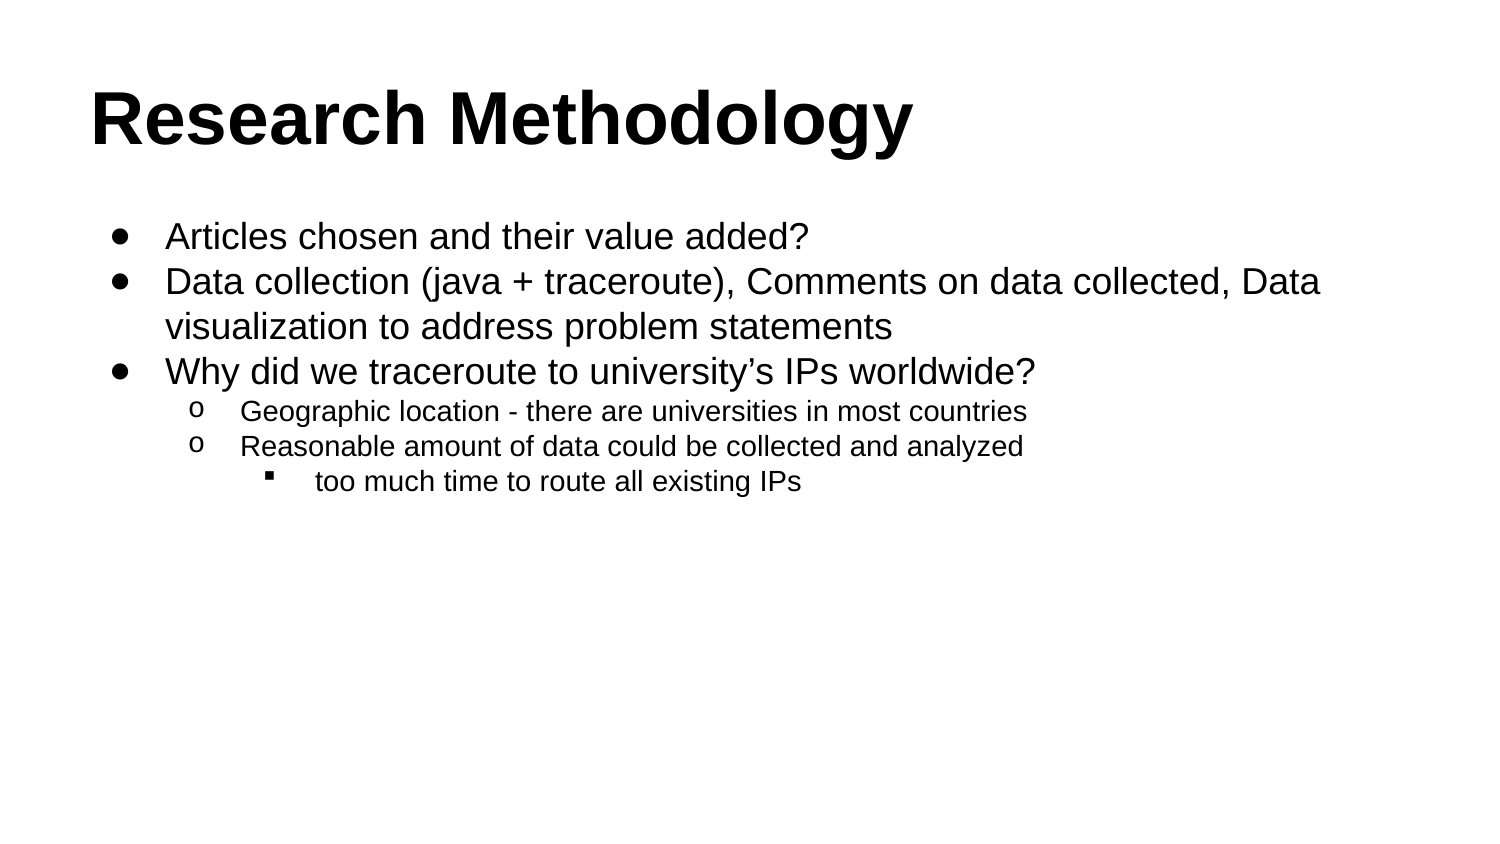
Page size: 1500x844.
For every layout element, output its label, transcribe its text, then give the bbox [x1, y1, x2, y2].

title Research Methodology [75, 33, 1425, 175]
list Articles chosen and their value added? Data collection (java + traceroute), Comments on data collected, Data visualization to address problem statements Why did we traceroute to university’s IPs worldwide? Geographic location - there are universities in most countries Reasonable amount of data could be collected and analyzed too much time to route all existing IPs [75, 196, 1425, 808]
